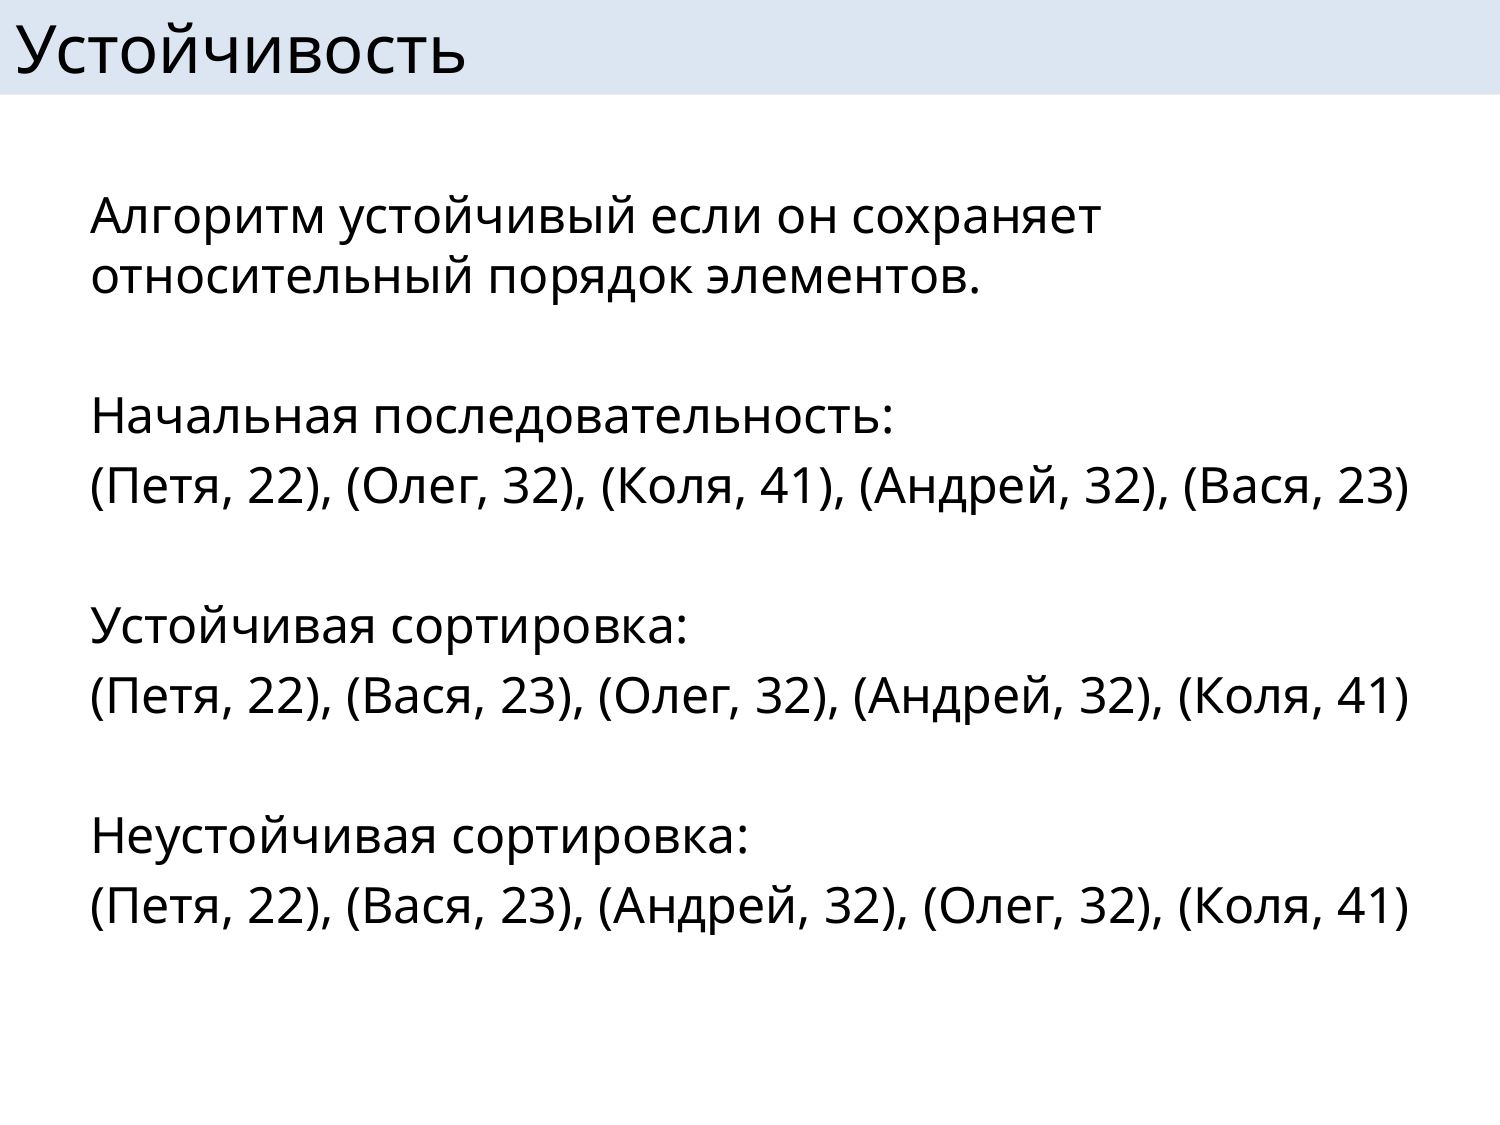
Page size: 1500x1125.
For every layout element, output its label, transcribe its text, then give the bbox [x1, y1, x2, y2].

title Устойчивость [0, 0, 1500, 95]
list Алгоритм устойчивый если он сохраняет относительный порядок элементов. Начальная последовательность: (Петя, 22), (Олег, 32), (Коля, 41), (Андрей, 32), (Вася, 23) Устойчивая сортировка: (Петя, 22), (Вася, 23), (Олег, 32), (Андрей, 32), (Коля, 41) Неустойчивая сортировка: (Петя, 22), (Вася, 23), (Андрей, 32), (Олег, 32), (Коля, 41) [75, 175, 1425, 1005]
